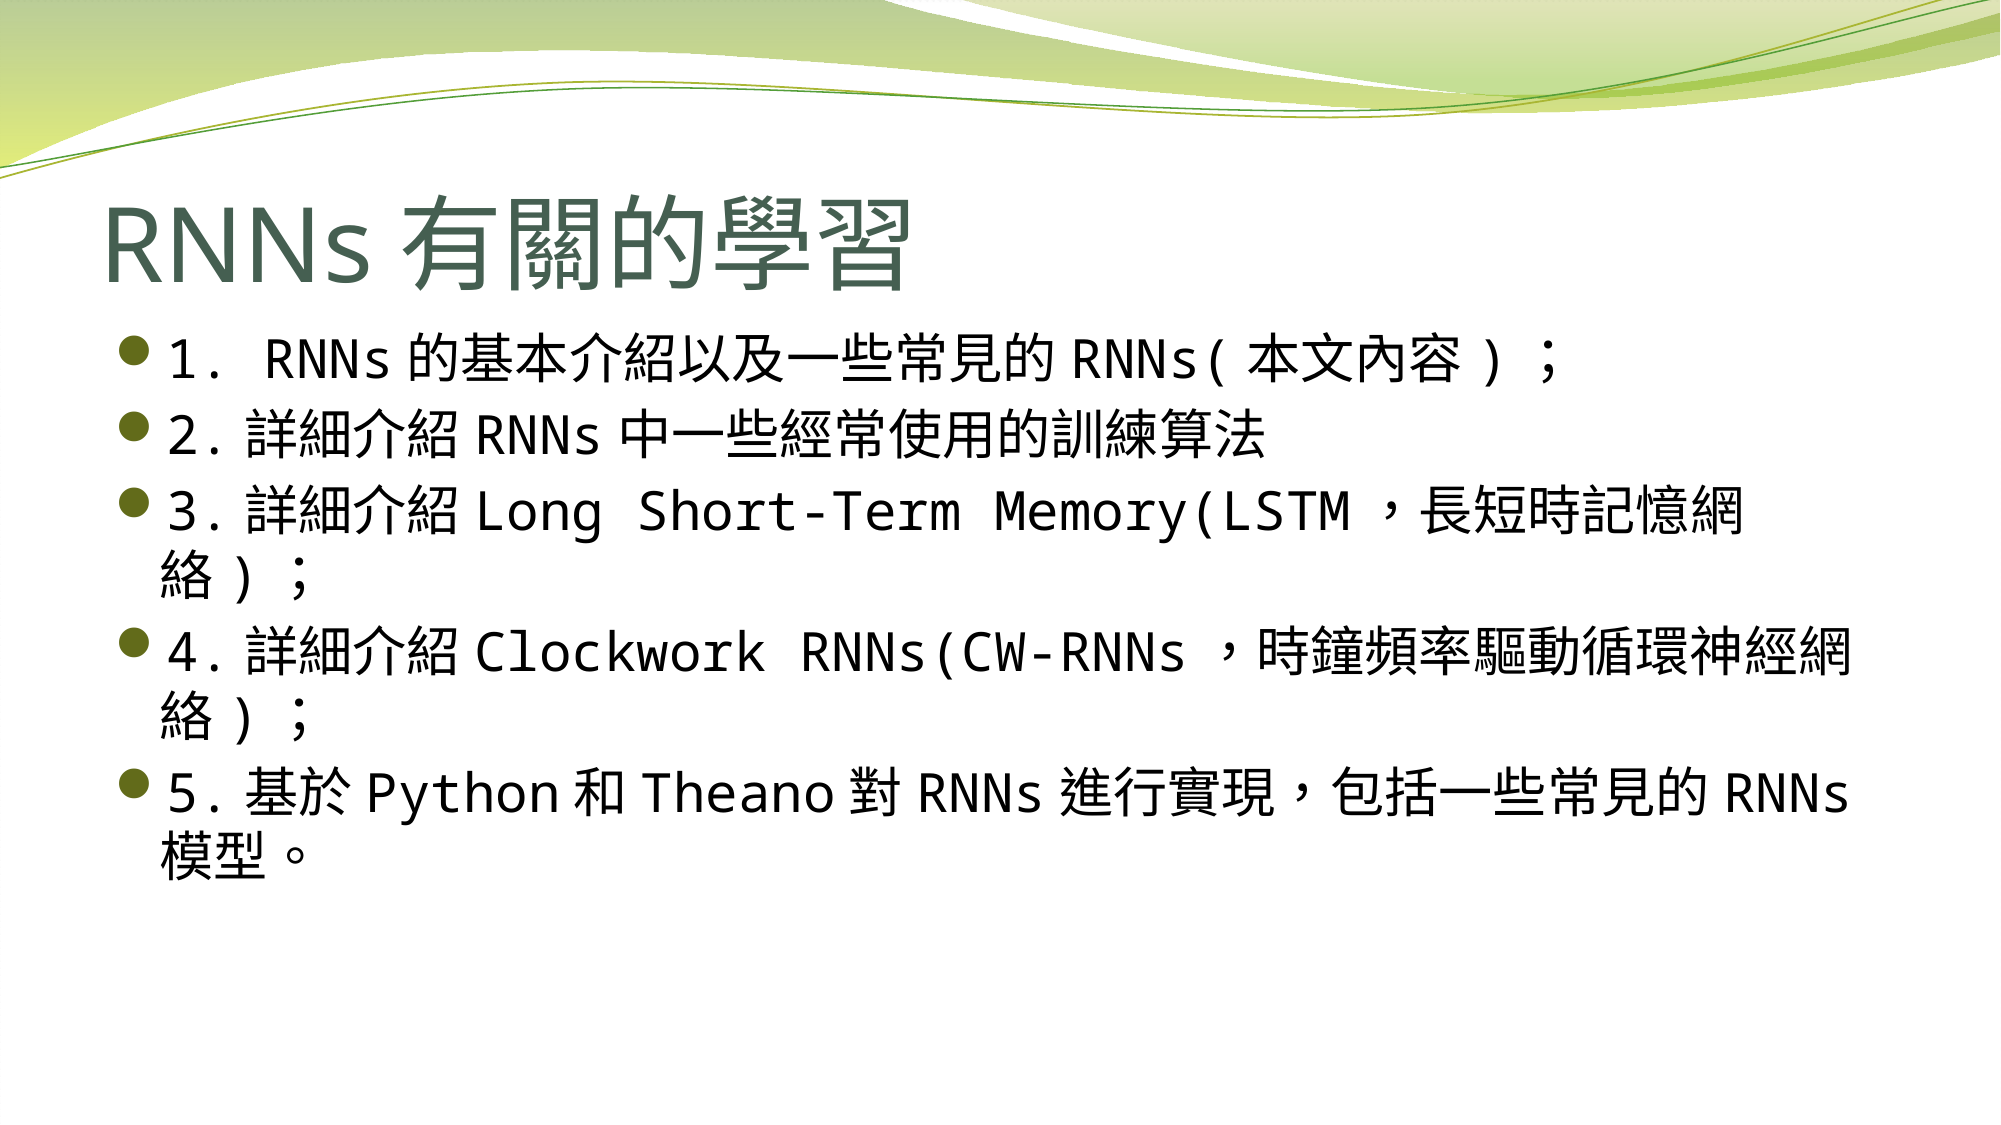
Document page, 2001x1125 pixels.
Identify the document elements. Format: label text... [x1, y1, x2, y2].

title RNNs有關的學習 [99, 115, 1900, 303]
list 1. RNNs的基本介紹以及一些常見的RNNs(本文內容)； 2.詳細介紹RNNs中一些經常使用的訓練算法 3.詳細介紹Long Short-Term Memory(LSTM，長短時記憶網絡)； 4.詳細介紹Clockwork RNNs(CW-RNNs，時鐘頻率驅動循環神經網絡)； 5.基於Python和Theano對RNNs進行實現，包括一些常見的RNNs模型。 [99, 317, 1900, 1038]
